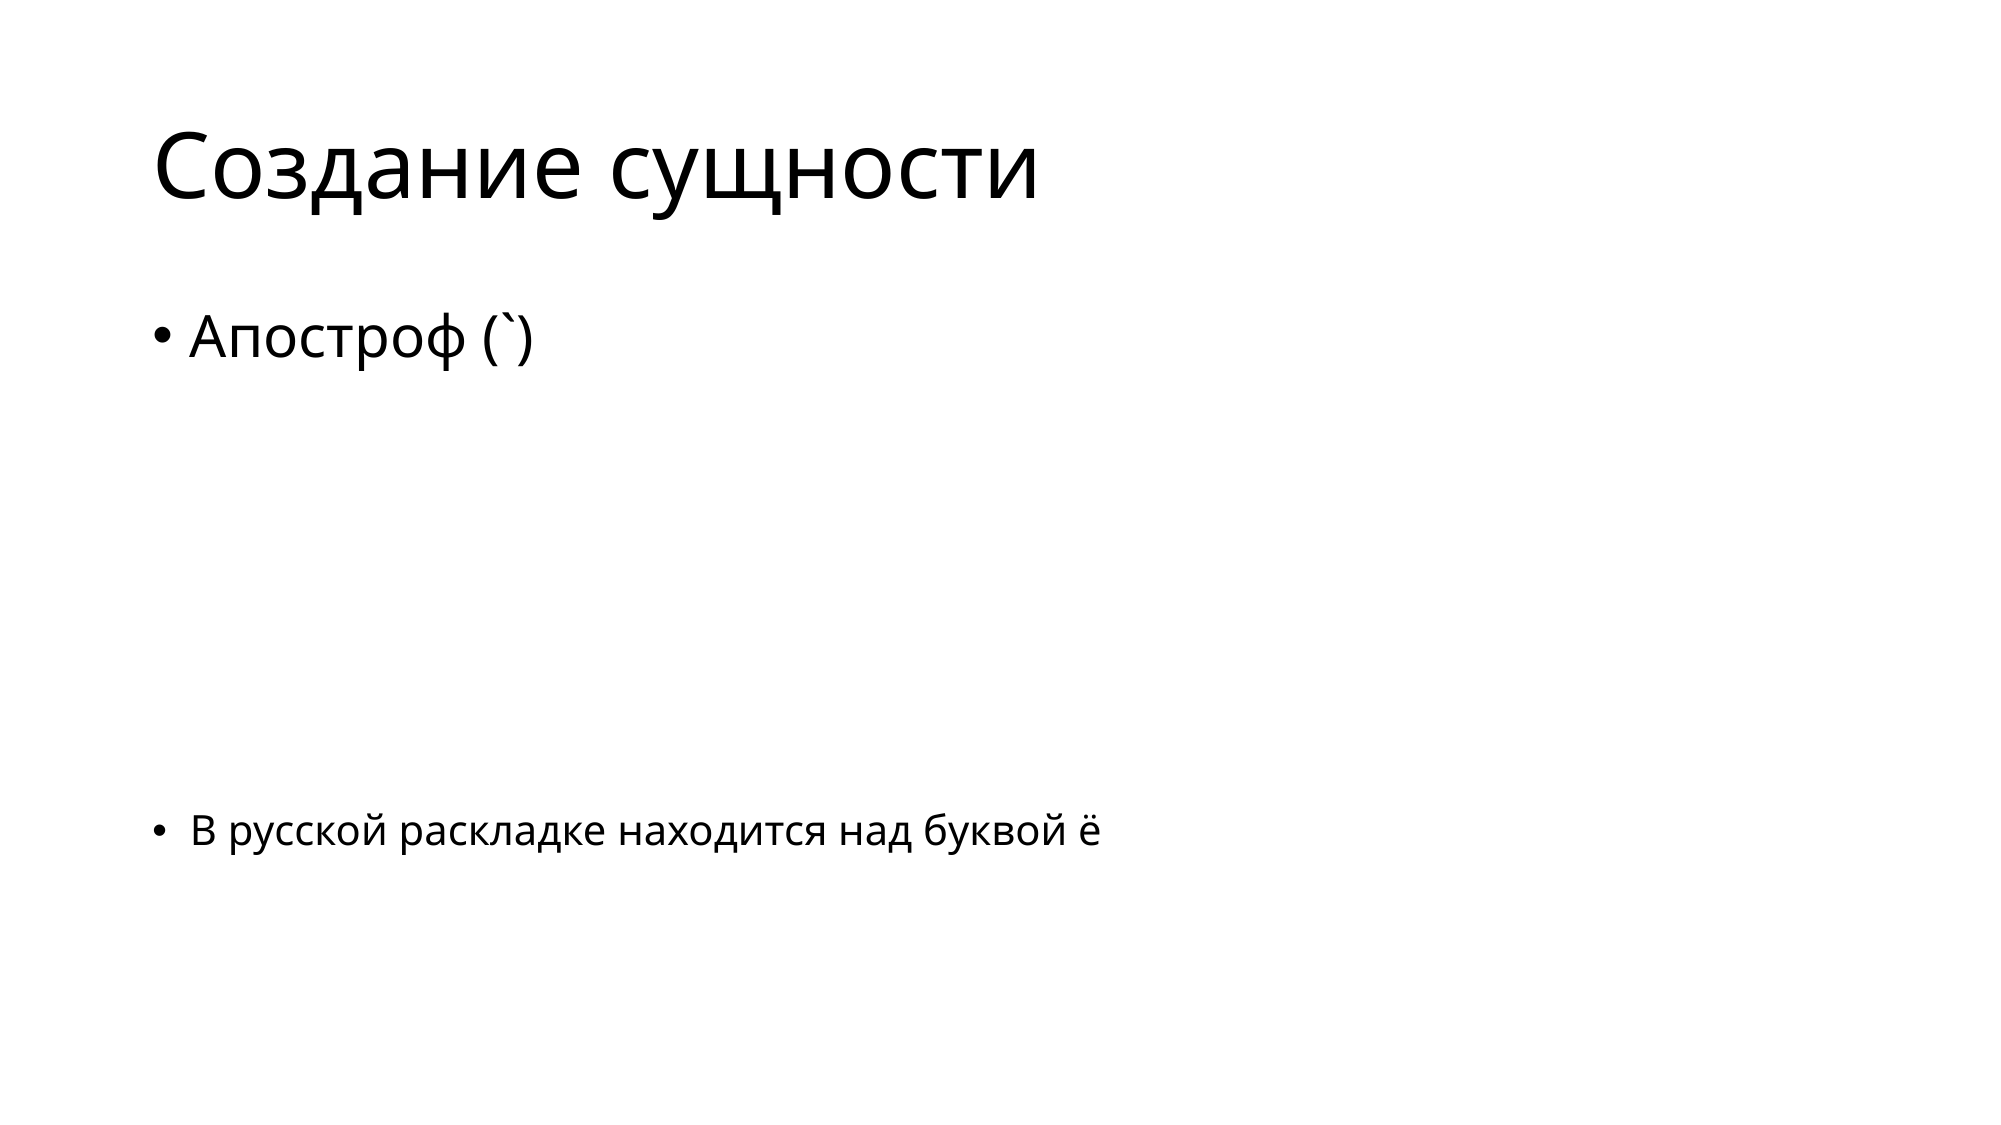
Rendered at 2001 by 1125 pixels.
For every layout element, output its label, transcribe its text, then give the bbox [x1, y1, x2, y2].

list Апостроф (`) В русской раскладке находится над буквой ё [137, 299, 1863, 1014]
title Создание сущности [137, 59, 1863, 278]
